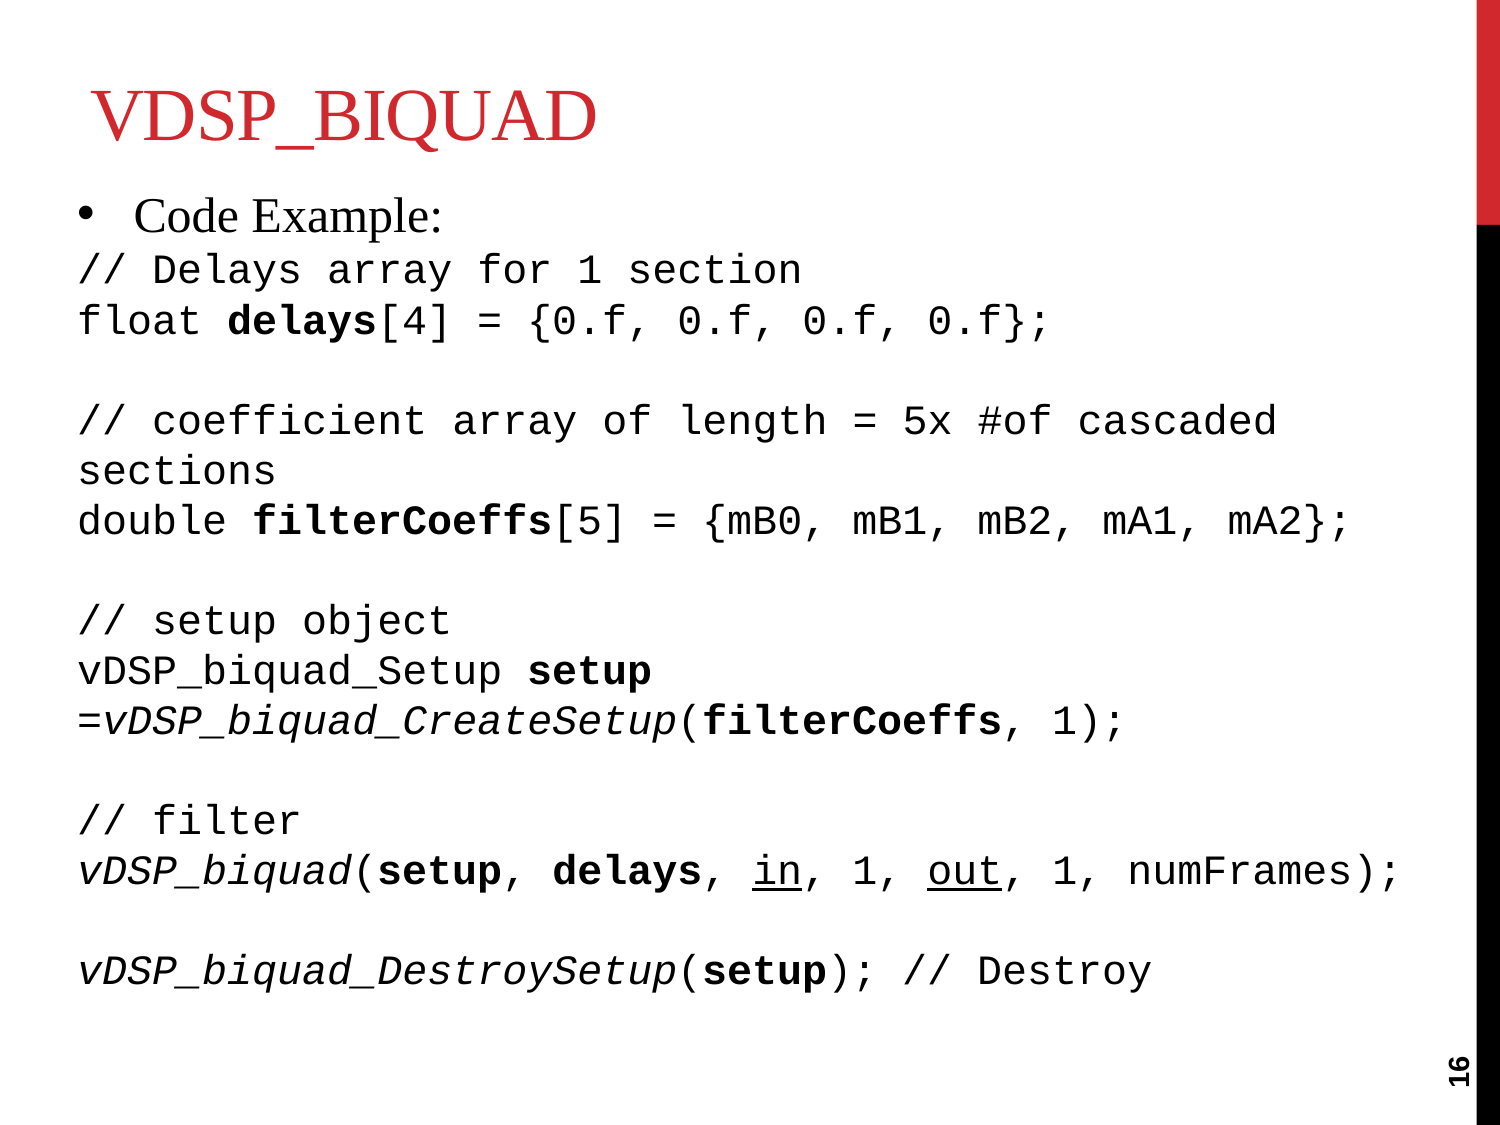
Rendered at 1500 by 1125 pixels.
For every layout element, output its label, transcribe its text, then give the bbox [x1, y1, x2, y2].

title vDSP_biquad [75, 24, 1388, 163]
slide_number 16 [1427, 887, 1488, 1104]
text_box Code Example: // Delays array for 1 section float delays[4] = {0.f, 0.f, 0.f, 0.f}; // coefficient array of length = 5x #of cascaded sections double filterCoeffs[5] = {mB0, mB1, mB2, mA1, mA2}; // setup object vDSP_biquad_Setup setup =vDSP_biquad_CreateSetup(filterCoeffs, 1); // filter vDSP_biquad(setup, delays, in, 1, out, 1, numFrames); vDSP_biquad_DestroySetup(setup); // Destroy [62, 174, 1425, 1000]
